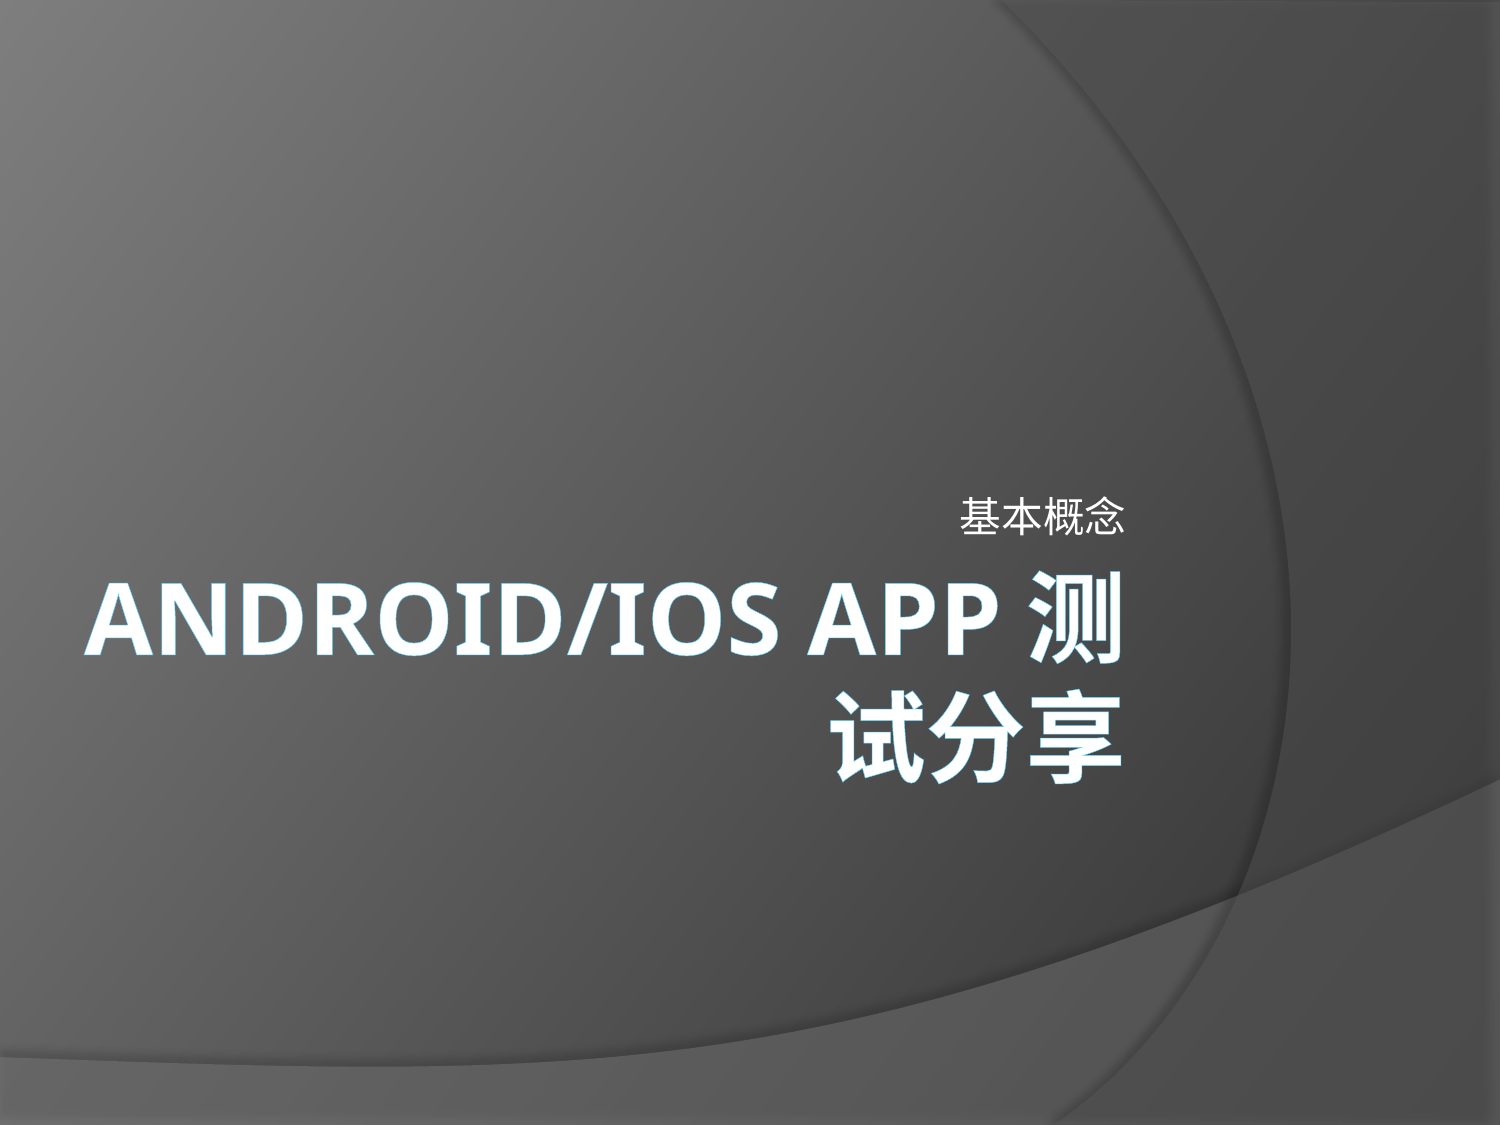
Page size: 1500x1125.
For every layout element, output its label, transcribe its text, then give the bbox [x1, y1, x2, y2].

title Android/IOS APP测试分享 [70, 547, 1134, 925]
subtitle 基本概念 [71, 253, 1134, 541]
